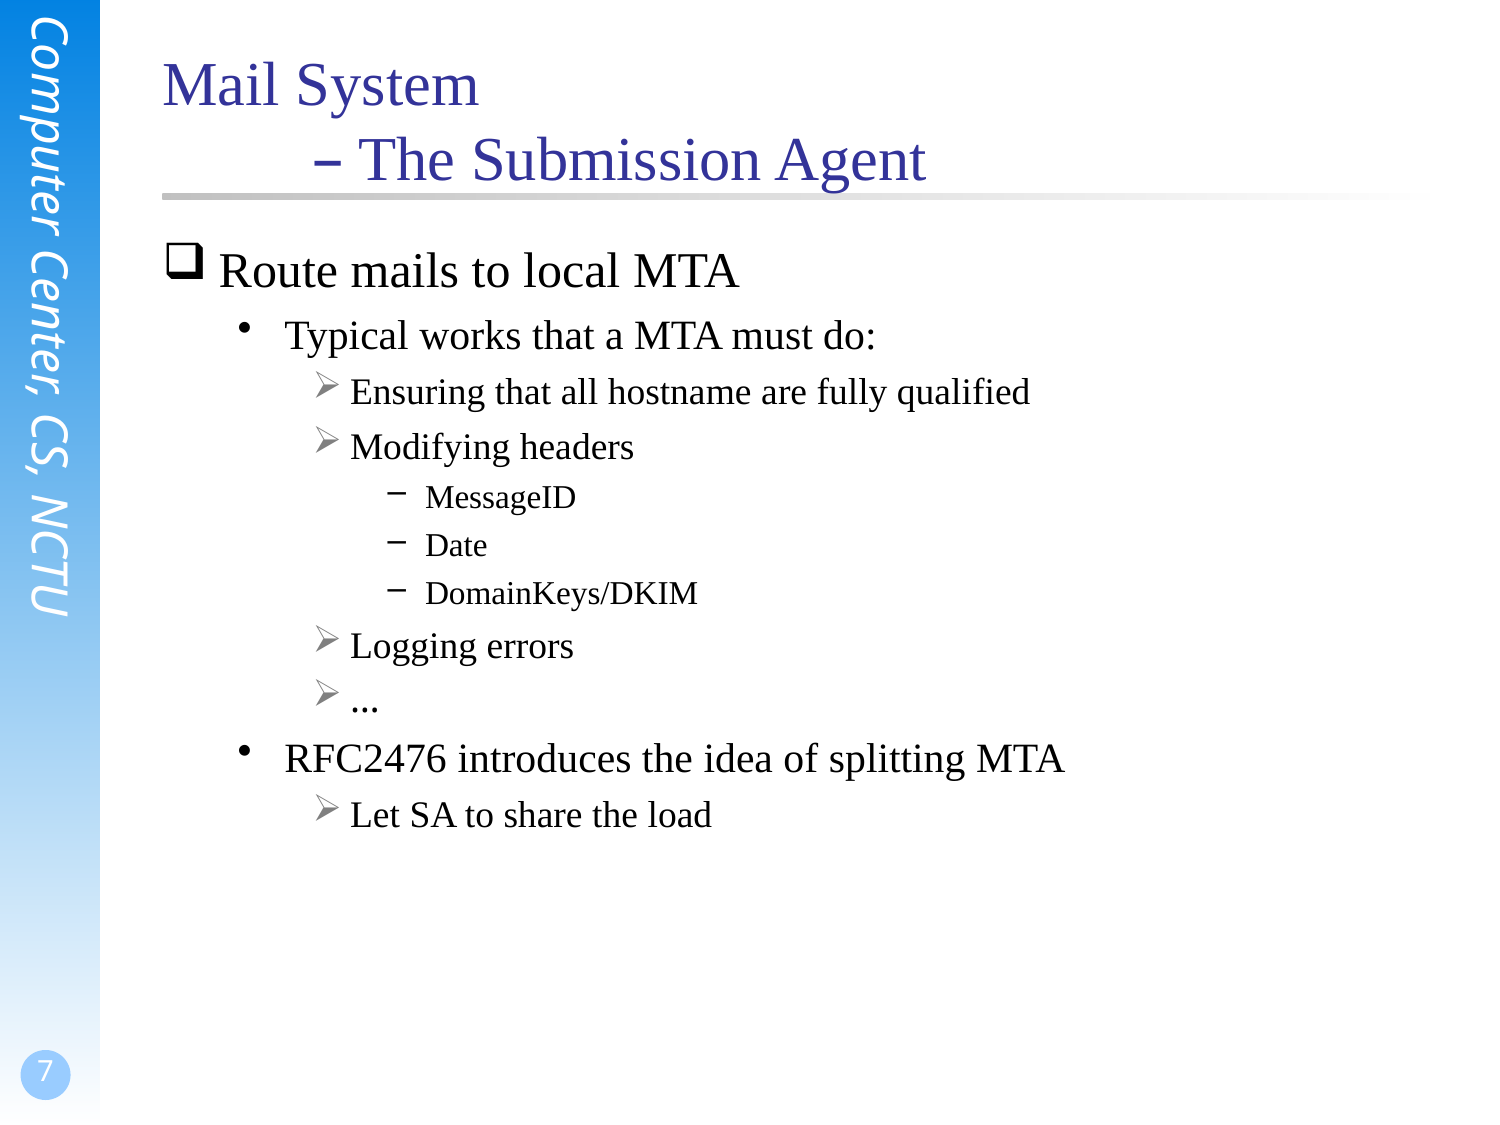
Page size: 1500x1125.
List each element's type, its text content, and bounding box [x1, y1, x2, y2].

title Mail System – The Submission Agent [162, 42, 1438, 231]
list Route mails to local MTA Typical works that a MTA must do: Ensuring that all hostname are fully qualified Modifying headers MessageID Date DomainKeys/DKIM Logging errors … RFC2476 introduces the idea of splitting MTA Let SA to share the load [162, 237, 1438, 1000]
